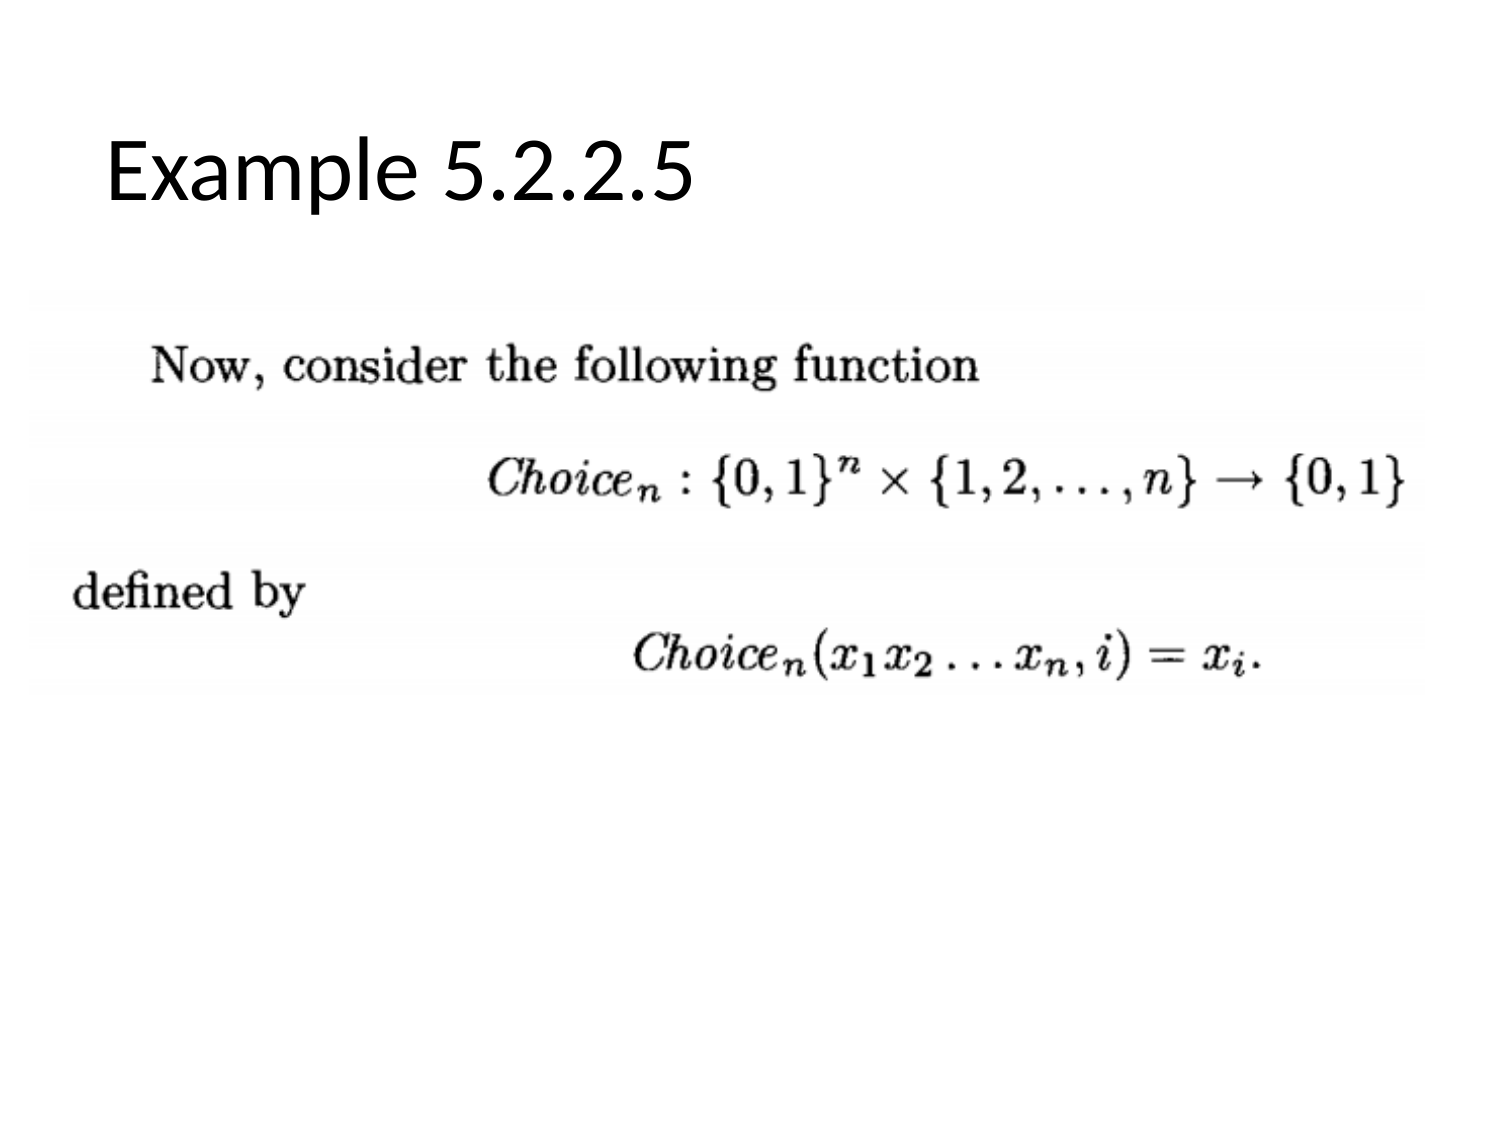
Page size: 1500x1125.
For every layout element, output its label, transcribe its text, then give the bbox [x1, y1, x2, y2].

picture [29, 290, 1425, 696]
text_box Example 5.2.2.5 [91, 101, 713, 227]
